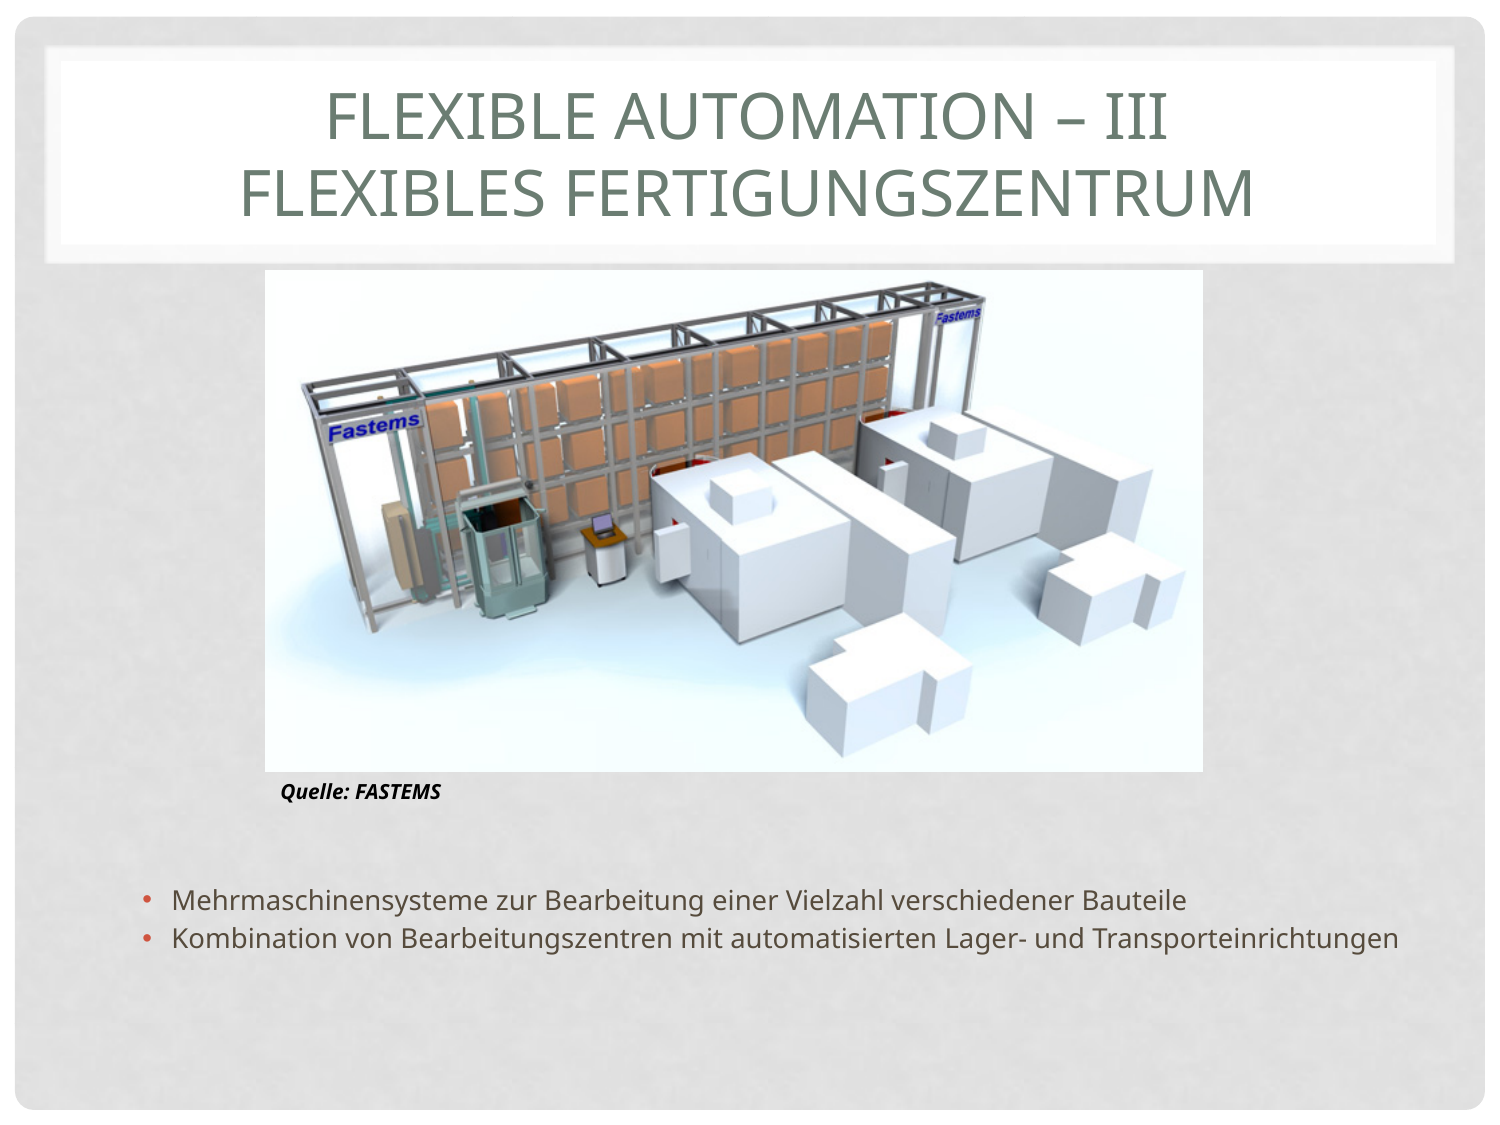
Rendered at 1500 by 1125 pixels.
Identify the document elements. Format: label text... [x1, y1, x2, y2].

picture [265, 270, 1203, 772]
text_box Quelle: FASTEMS [265, 772, 656, 812]
list Mehrmaschinensysteme zur Bearbeitung einer Vielzahl verschiedener Bauteile Kombination von Bearbeitungszentren mit automatisierten Lager- und Transporteinrichtungen [75, 287, 1425, 1005]
title Flexible Automation – III flexibles Fertigungszentrum [69, 66, 1425, 238]
